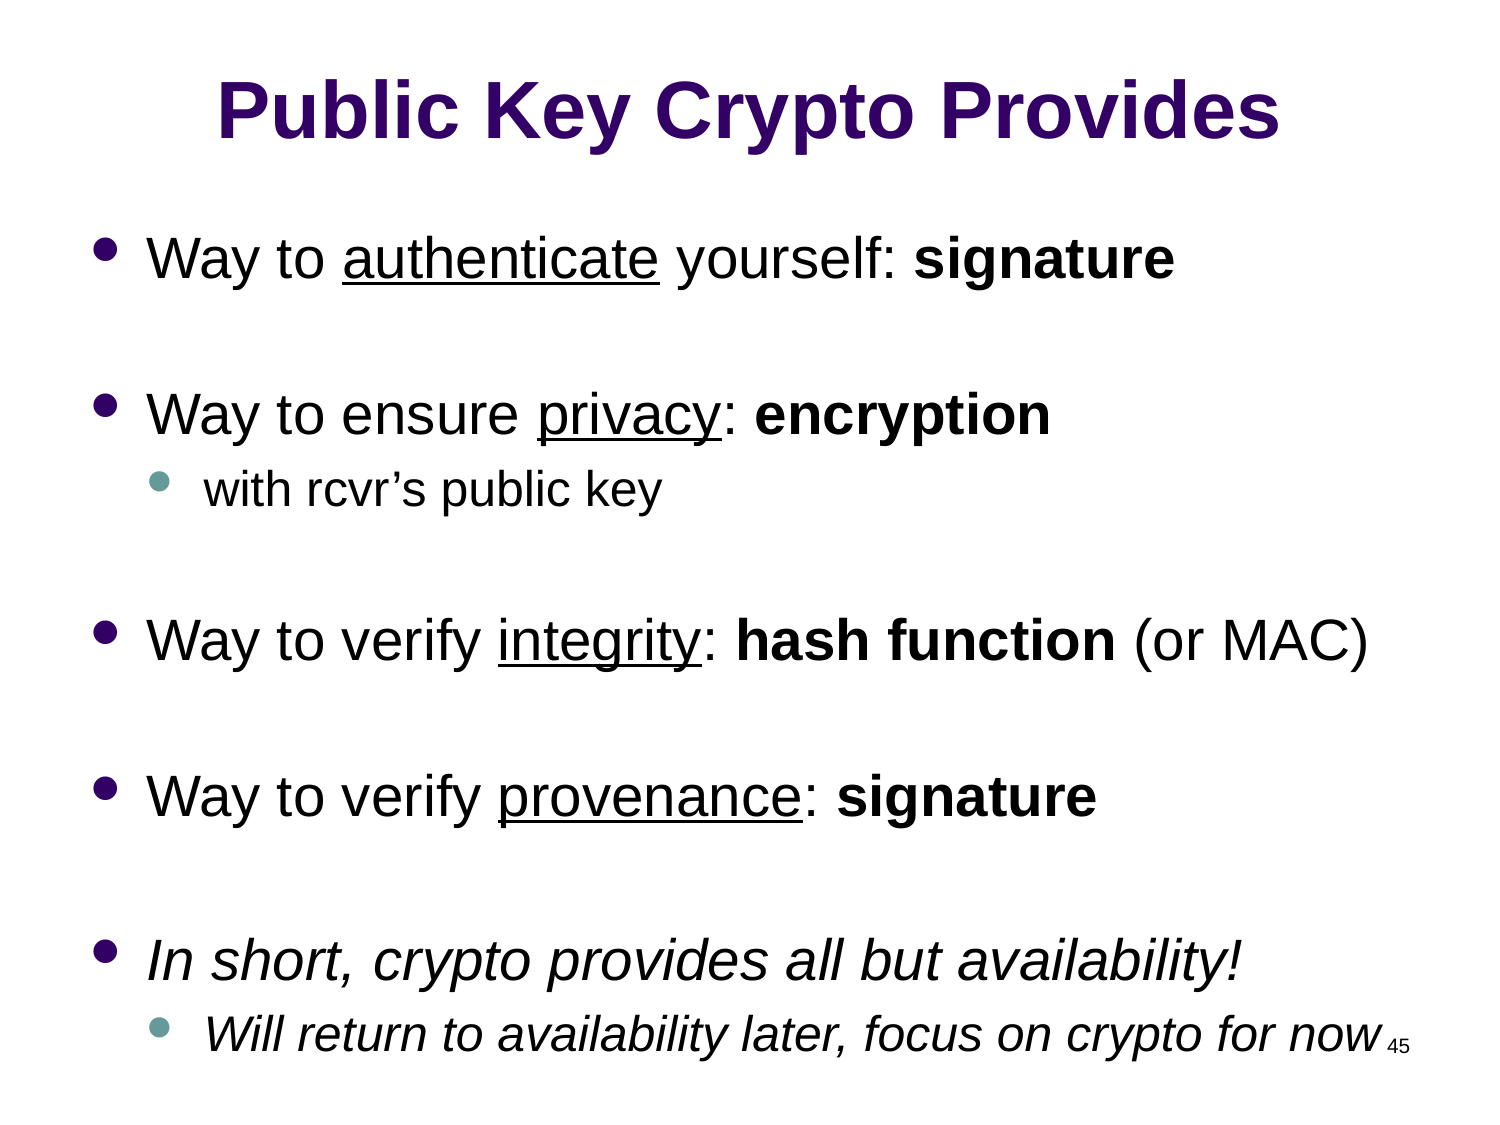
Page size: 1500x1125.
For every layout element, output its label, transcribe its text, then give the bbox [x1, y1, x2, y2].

slide_number 45 [1074, 1024, 1426, 1101]
title Public Key Crypto Provides [0, 20, 1500, 163]
list Way to authenticate yourself: signature Way to ensure privacy: encryption with rcvr’s public key Way to verify integrity: hash function (or MAC) Way to verify provenance: signature In short, crypto provides all but availability! Will return to availability later, focus on crypto for now [75, 212, 1475, 1006]
